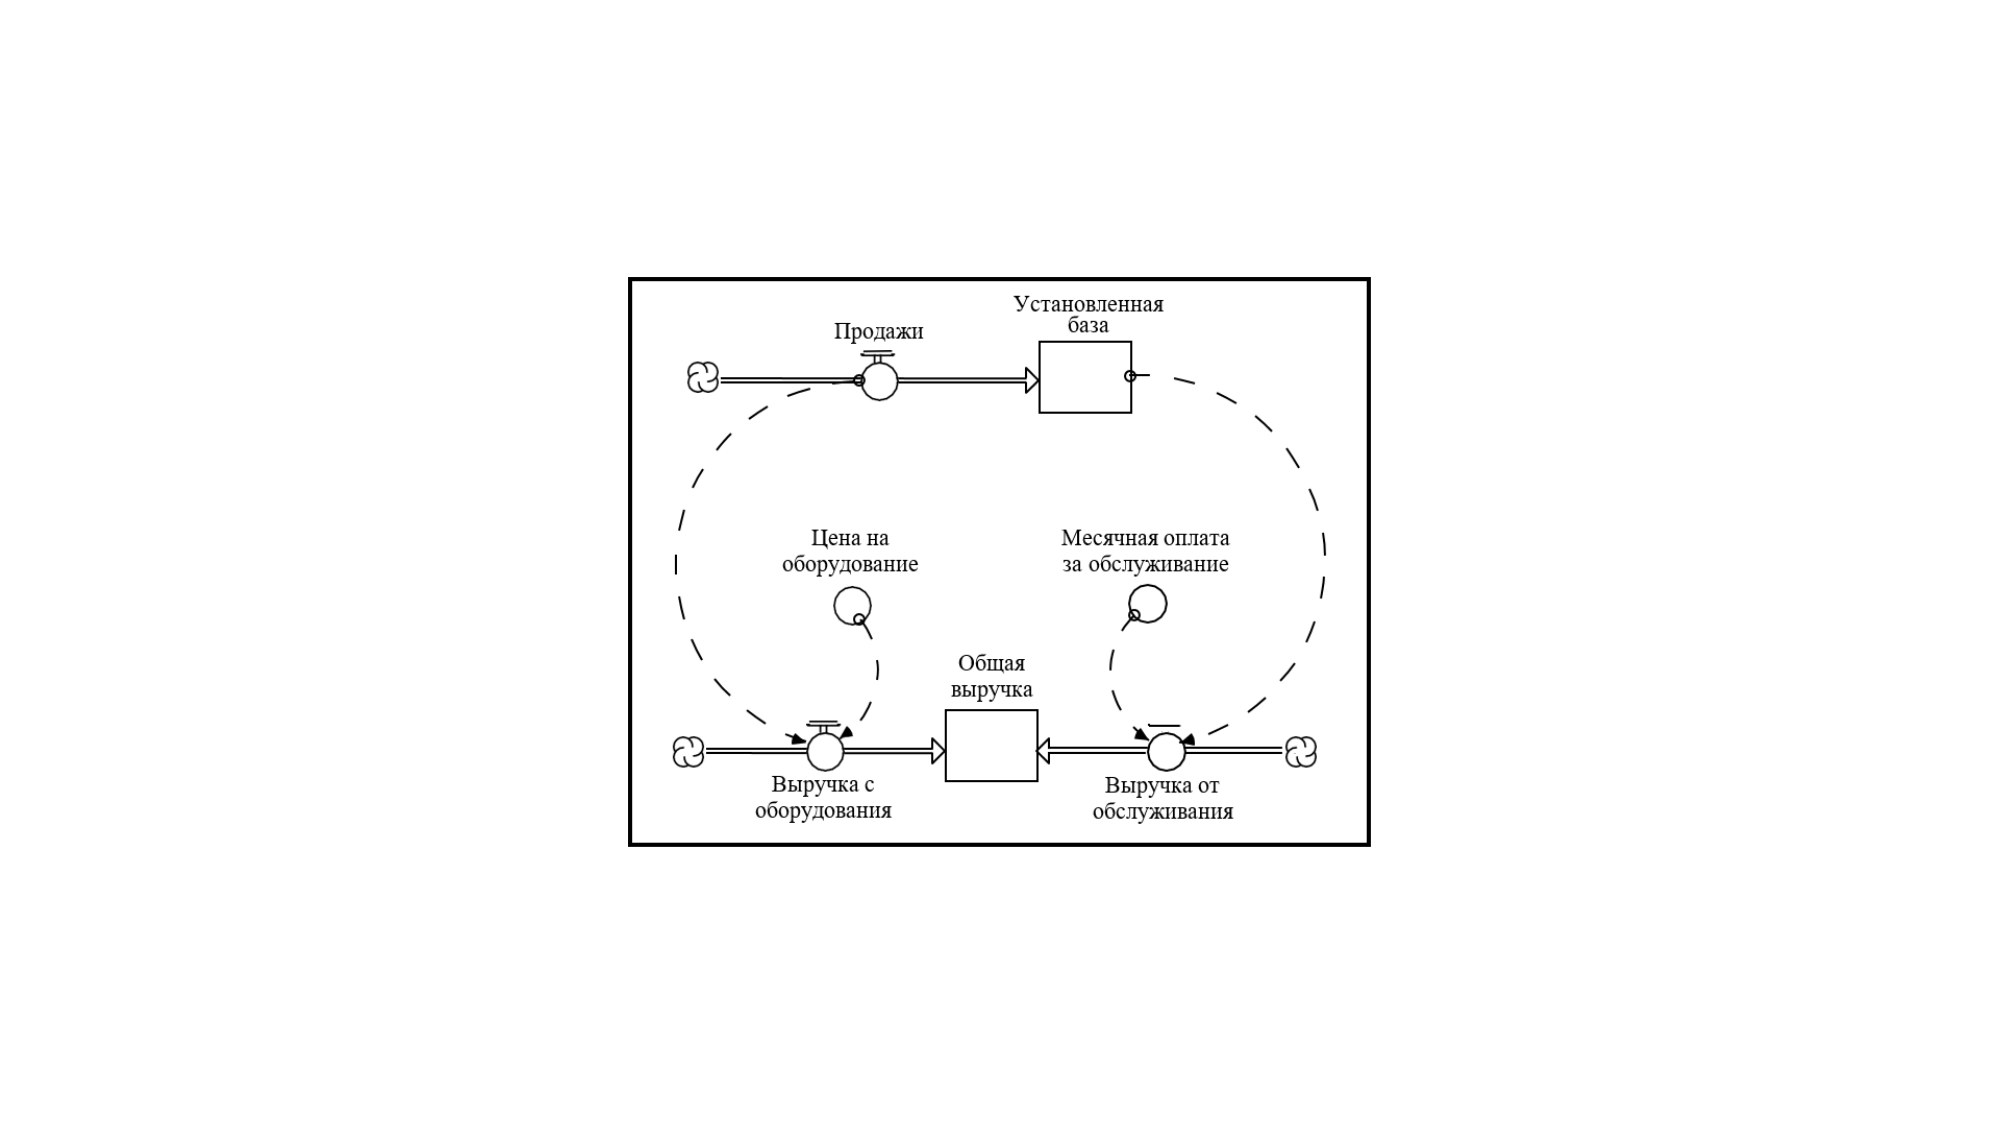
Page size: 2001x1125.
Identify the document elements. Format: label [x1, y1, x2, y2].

picture [626, 276, 1373, 849]
